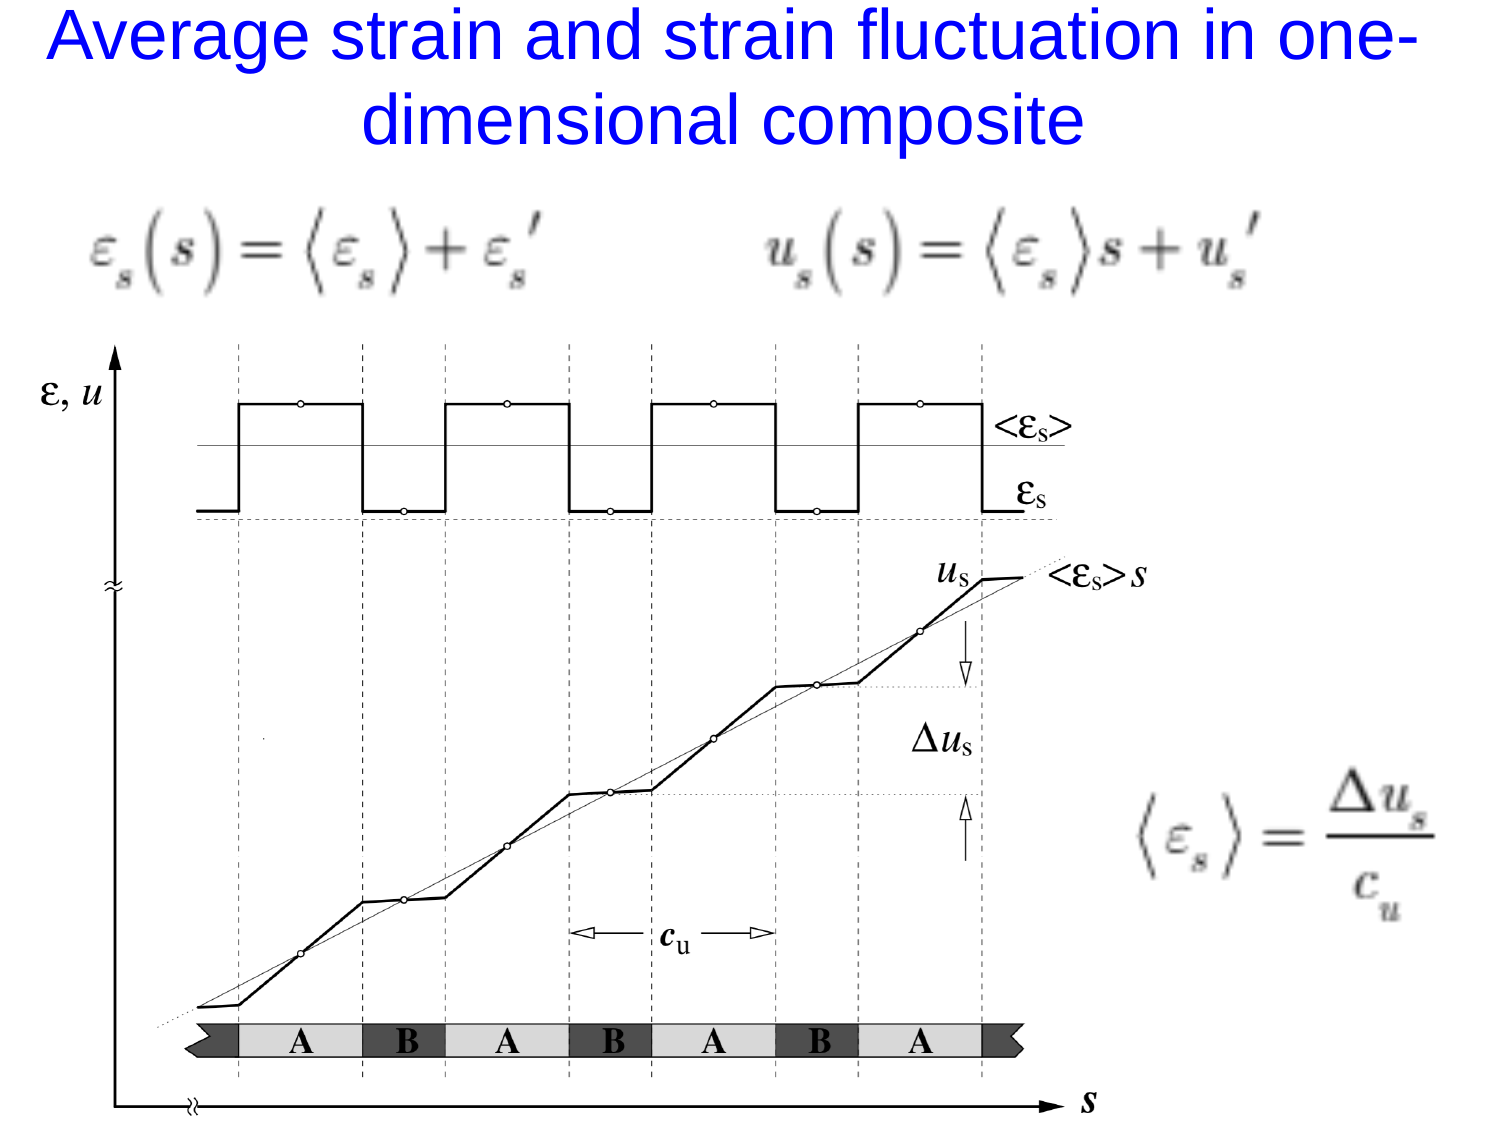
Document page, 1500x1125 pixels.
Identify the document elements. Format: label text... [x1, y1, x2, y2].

title Average strain and strain fluctuation in one- dimensional composite [0, 0, 1500, 168]
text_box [757, 184, 1266, 303]
picture [0, 340, 1161, 1125]
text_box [83, 184, 548, 303]
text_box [1130, 741, 1443, 928]
